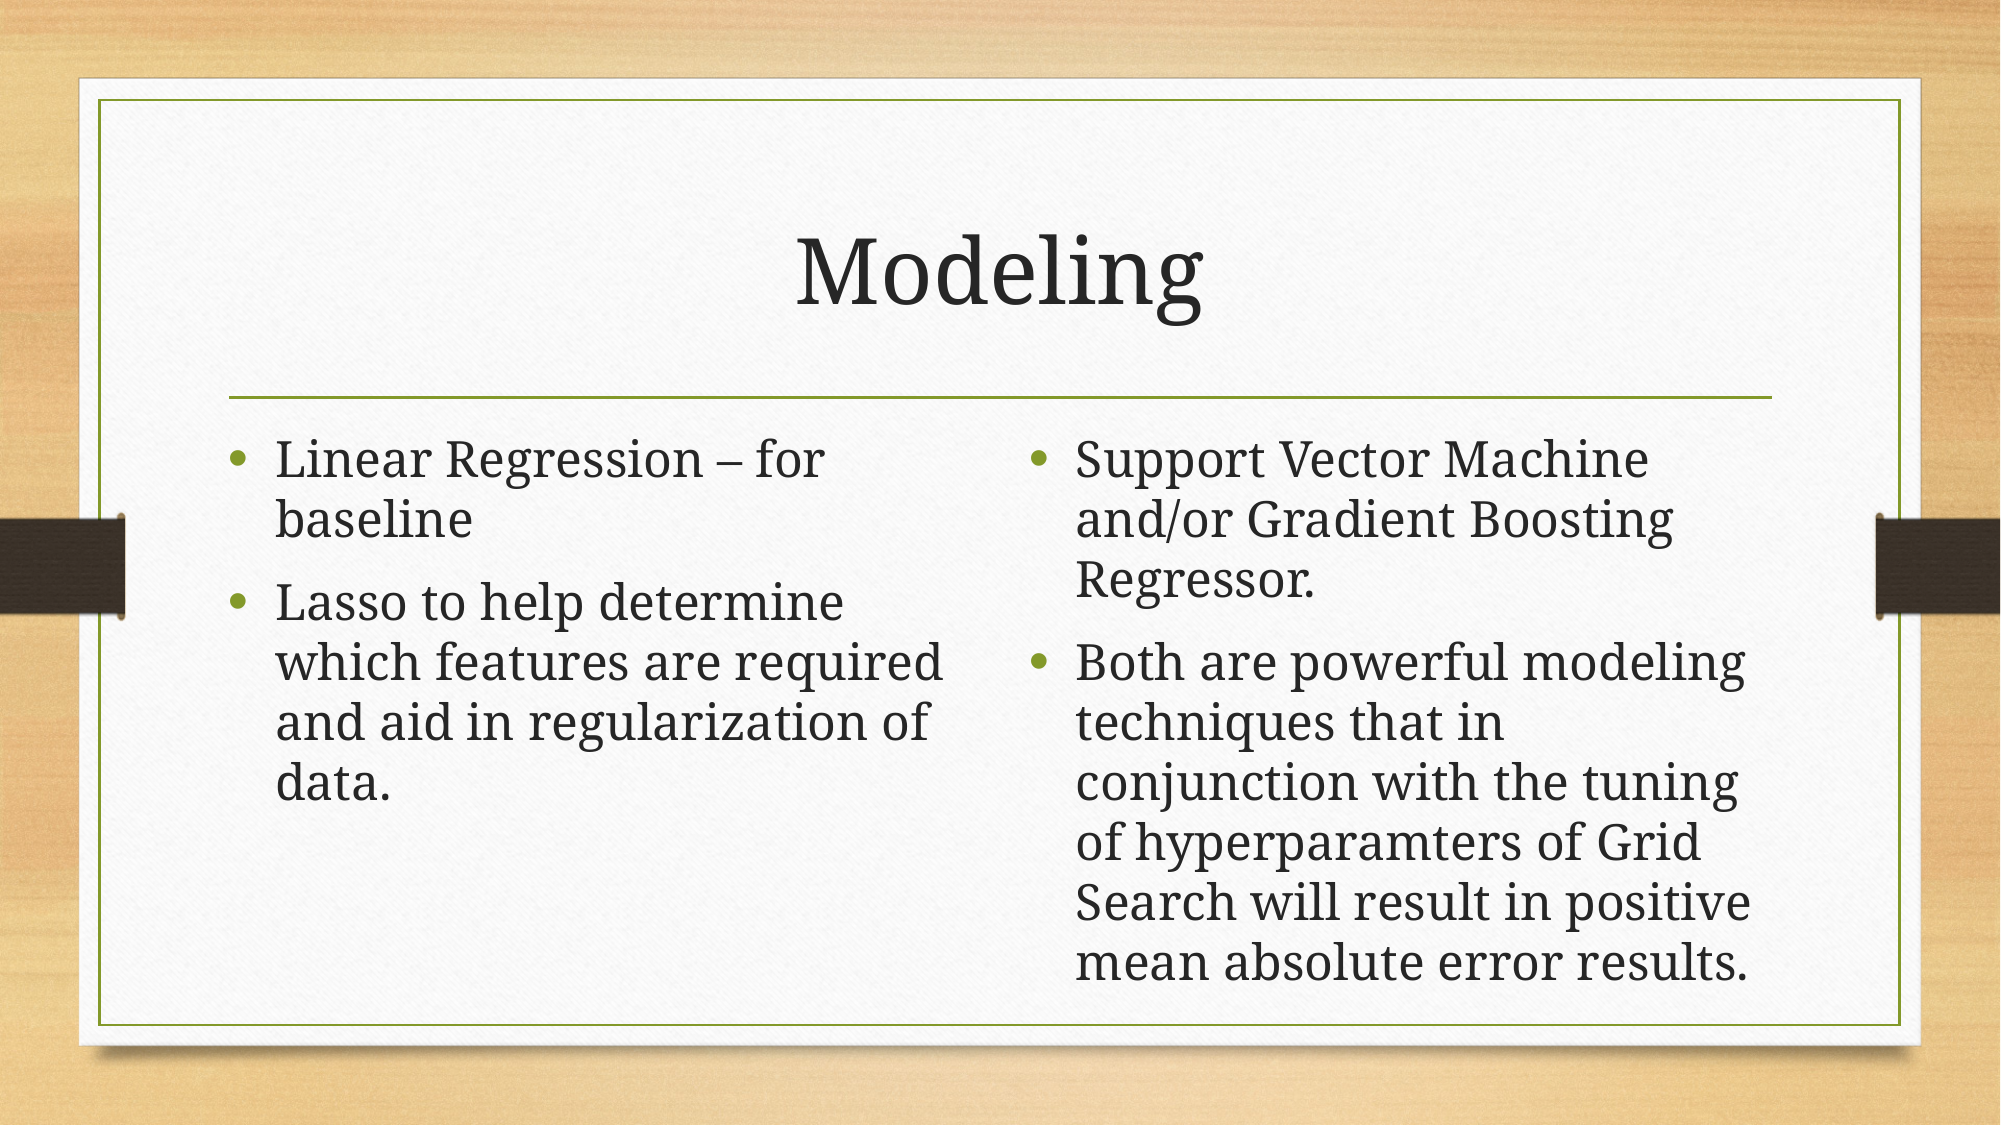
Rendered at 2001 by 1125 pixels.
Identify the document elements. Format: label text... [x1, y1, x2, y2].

list Support Vector Machine and/or Gradient Boosting Regressor. Both are powerful modeling techniques that in conjunction with the tuning of hyperparamters of Grid Search will result in positive mean absolute error results. [1013, 420, 1788, 963]
picture [0, 0, 2001, 1125]
title Modeling [212, 161, 1788, 375]
list Linear Regression – for baseline Lasso to help determine which features are required and aid in regularization of data. [213, 420, 987, 963]
